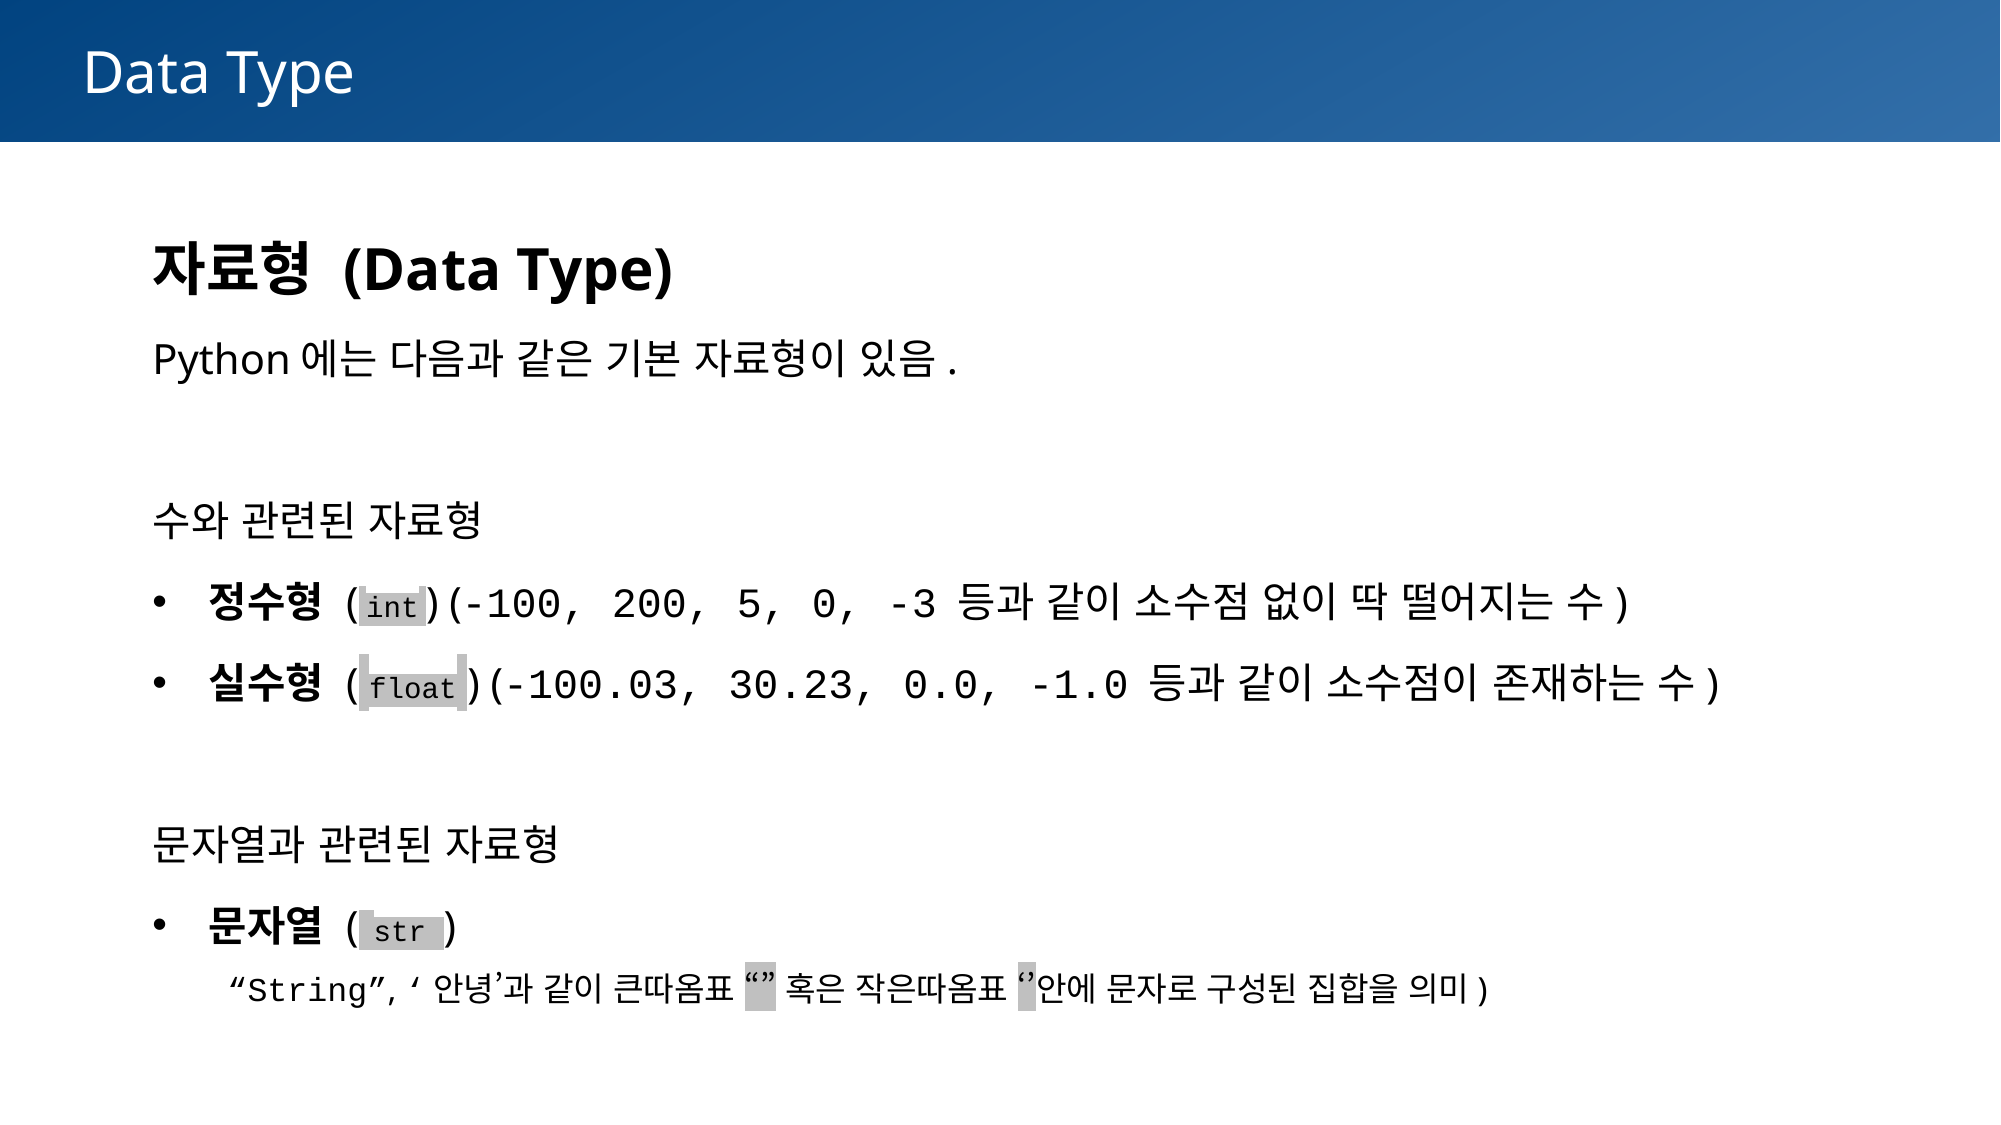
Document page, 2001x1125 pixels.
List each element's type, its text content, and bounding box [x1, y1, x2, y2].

text_box Data Type [67, 27, 371, 113]
text_box 자료형 (Data Type) Python에는 다음과 같은 기본 자료형이 있음. 수와 관련된 자료형 정수형 ( int ) (-100, 200, 5, 0, -3 등과 같이 소수점 없이 딱 떨어지는 수) 실수형 ( float ) (-100.03, 30.23, 0.0, -1.0 등과 같이 소수점이 존재하는 수) 문자열과 관련된 자료형 문자열 ( str ) “String”, ‘안녕’과 같이 큰따옴표 “” 혹은 작은따옴표 ‘’안에 문자로 구성된 집합을 의미) [137, 210, 1863, 1072]
text_box [0, 0, 2000, 142]
